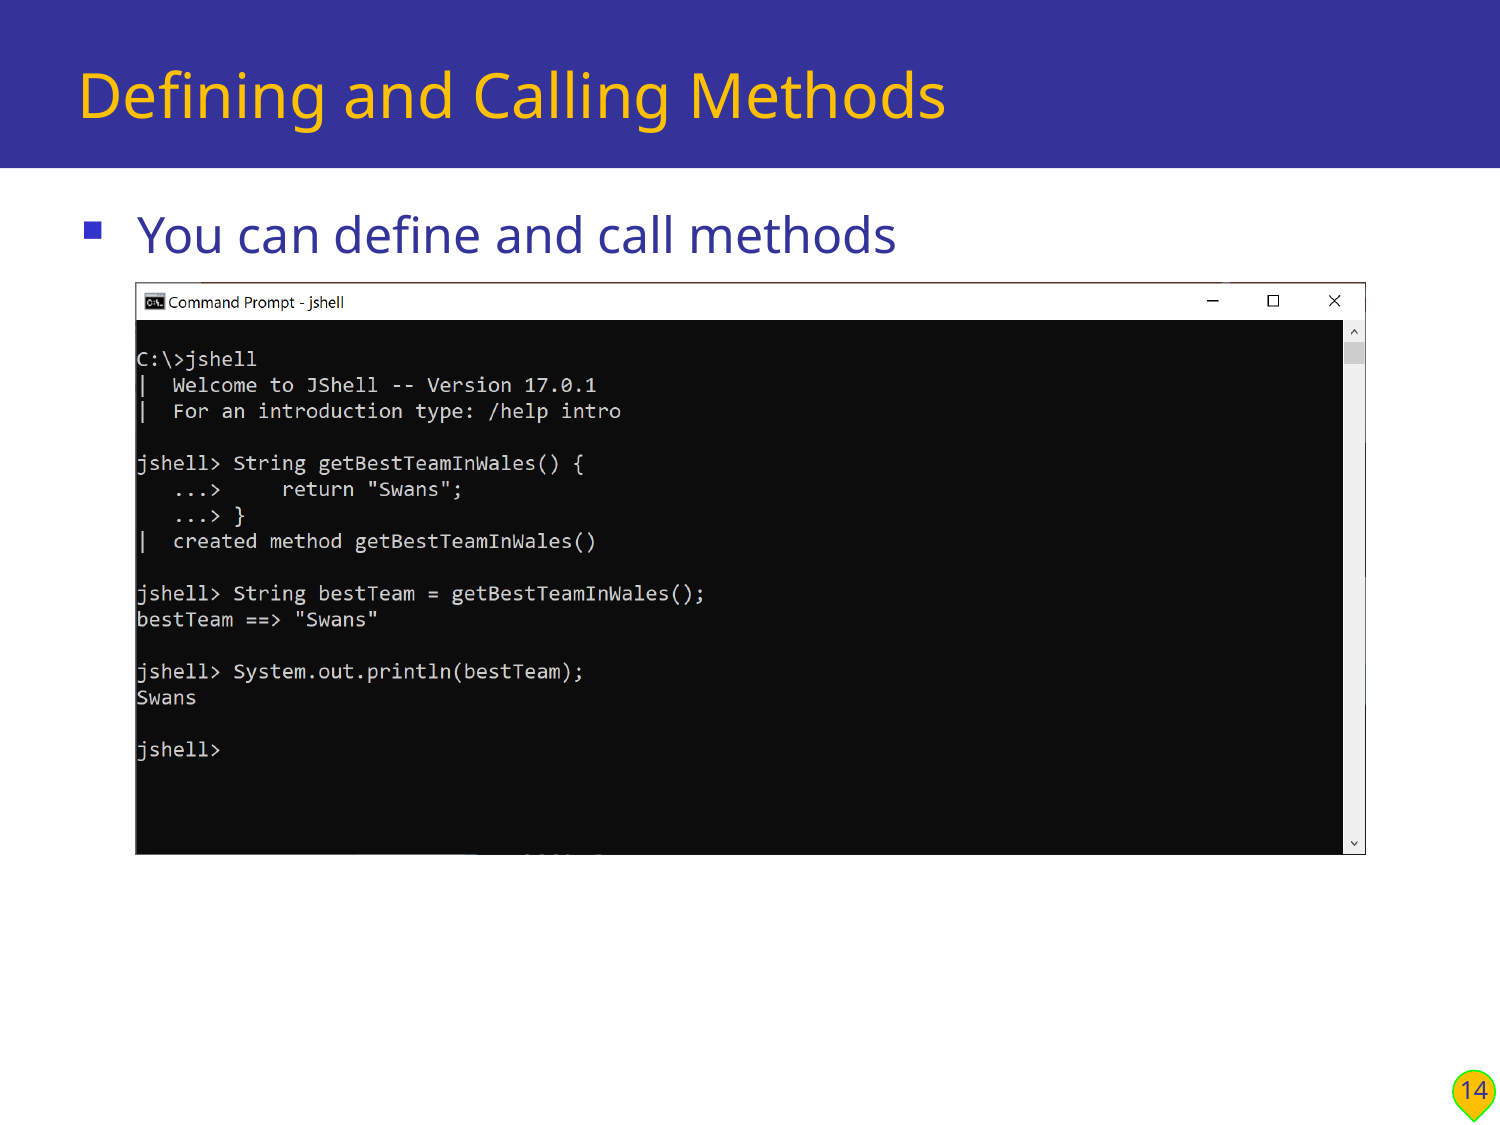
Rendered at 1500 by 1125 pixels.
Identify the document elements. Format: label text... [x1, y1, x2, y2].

title Defining and Calling Methods [61, 24, 1465, 139]
footer 14 [1431, 1040, 1500, 1117]
list You can define and call methods [66, 196, 1460, 1007]
picture [134, 282, 1366, 855]
